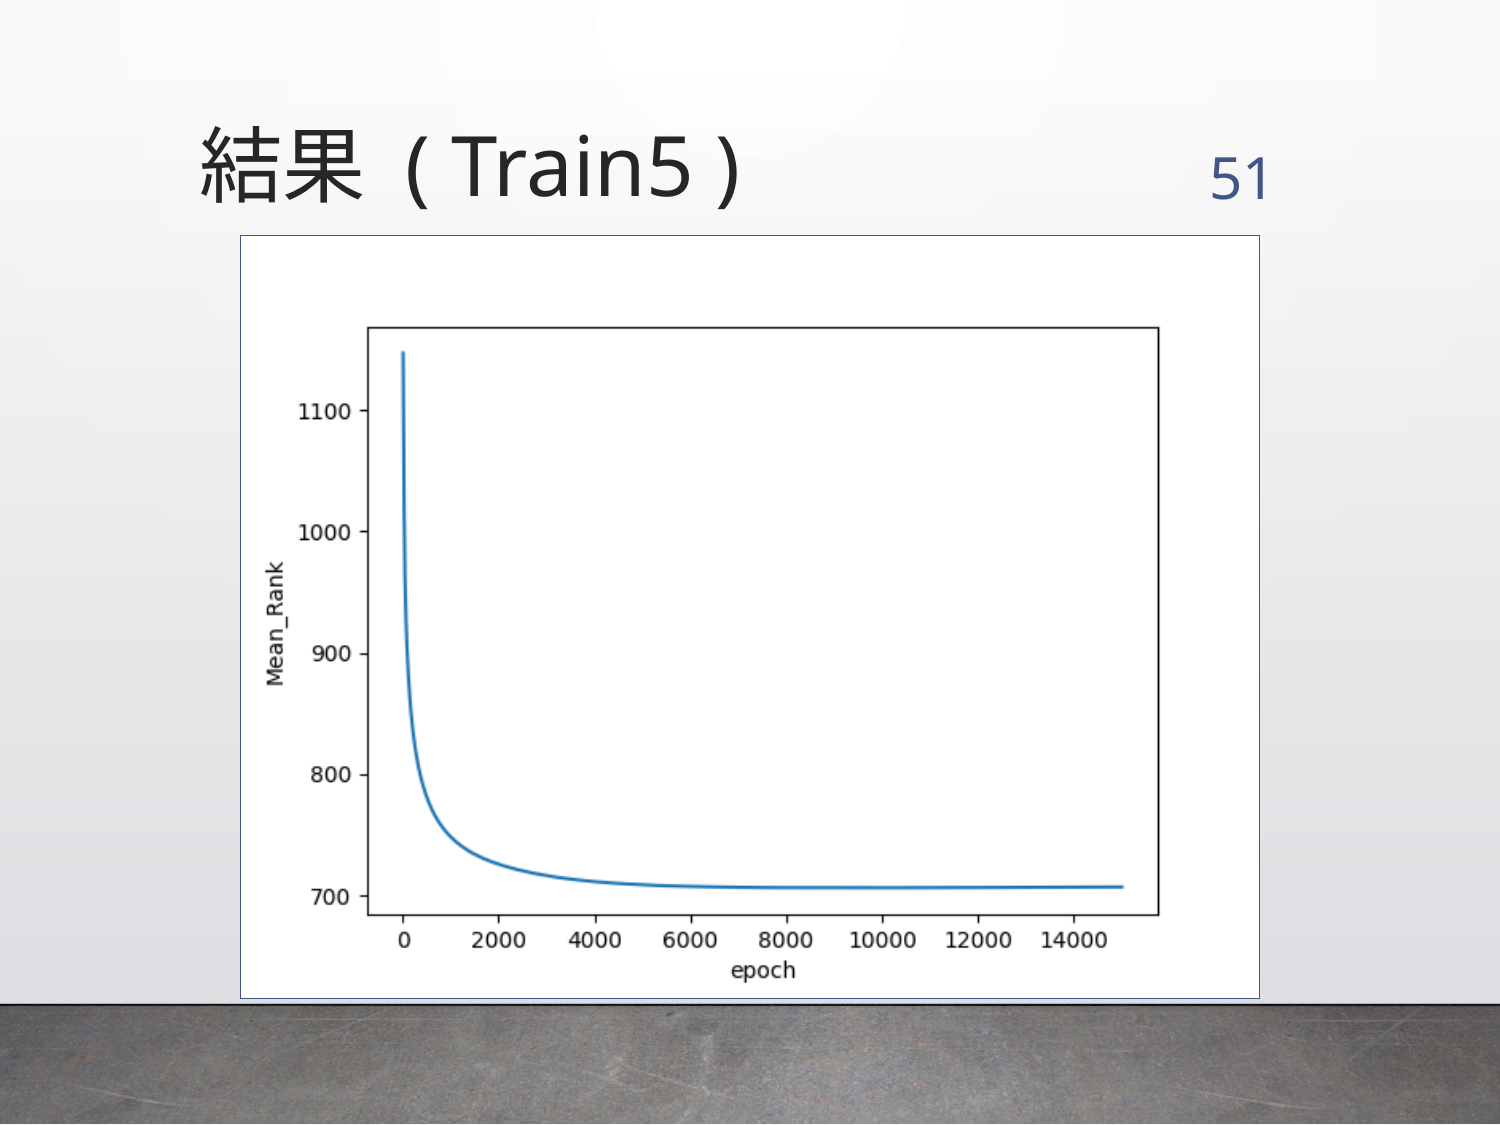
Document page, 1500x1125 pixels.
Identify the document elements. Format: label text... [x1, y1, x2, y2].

slide_number 51 [1160, 133, 1291, 217]
picture [240, 234, 1260, 999]
text_box 結果 ( Train5 ) [184, 105, 846, 235]
picture [0, 1004, 1500, 1124]
